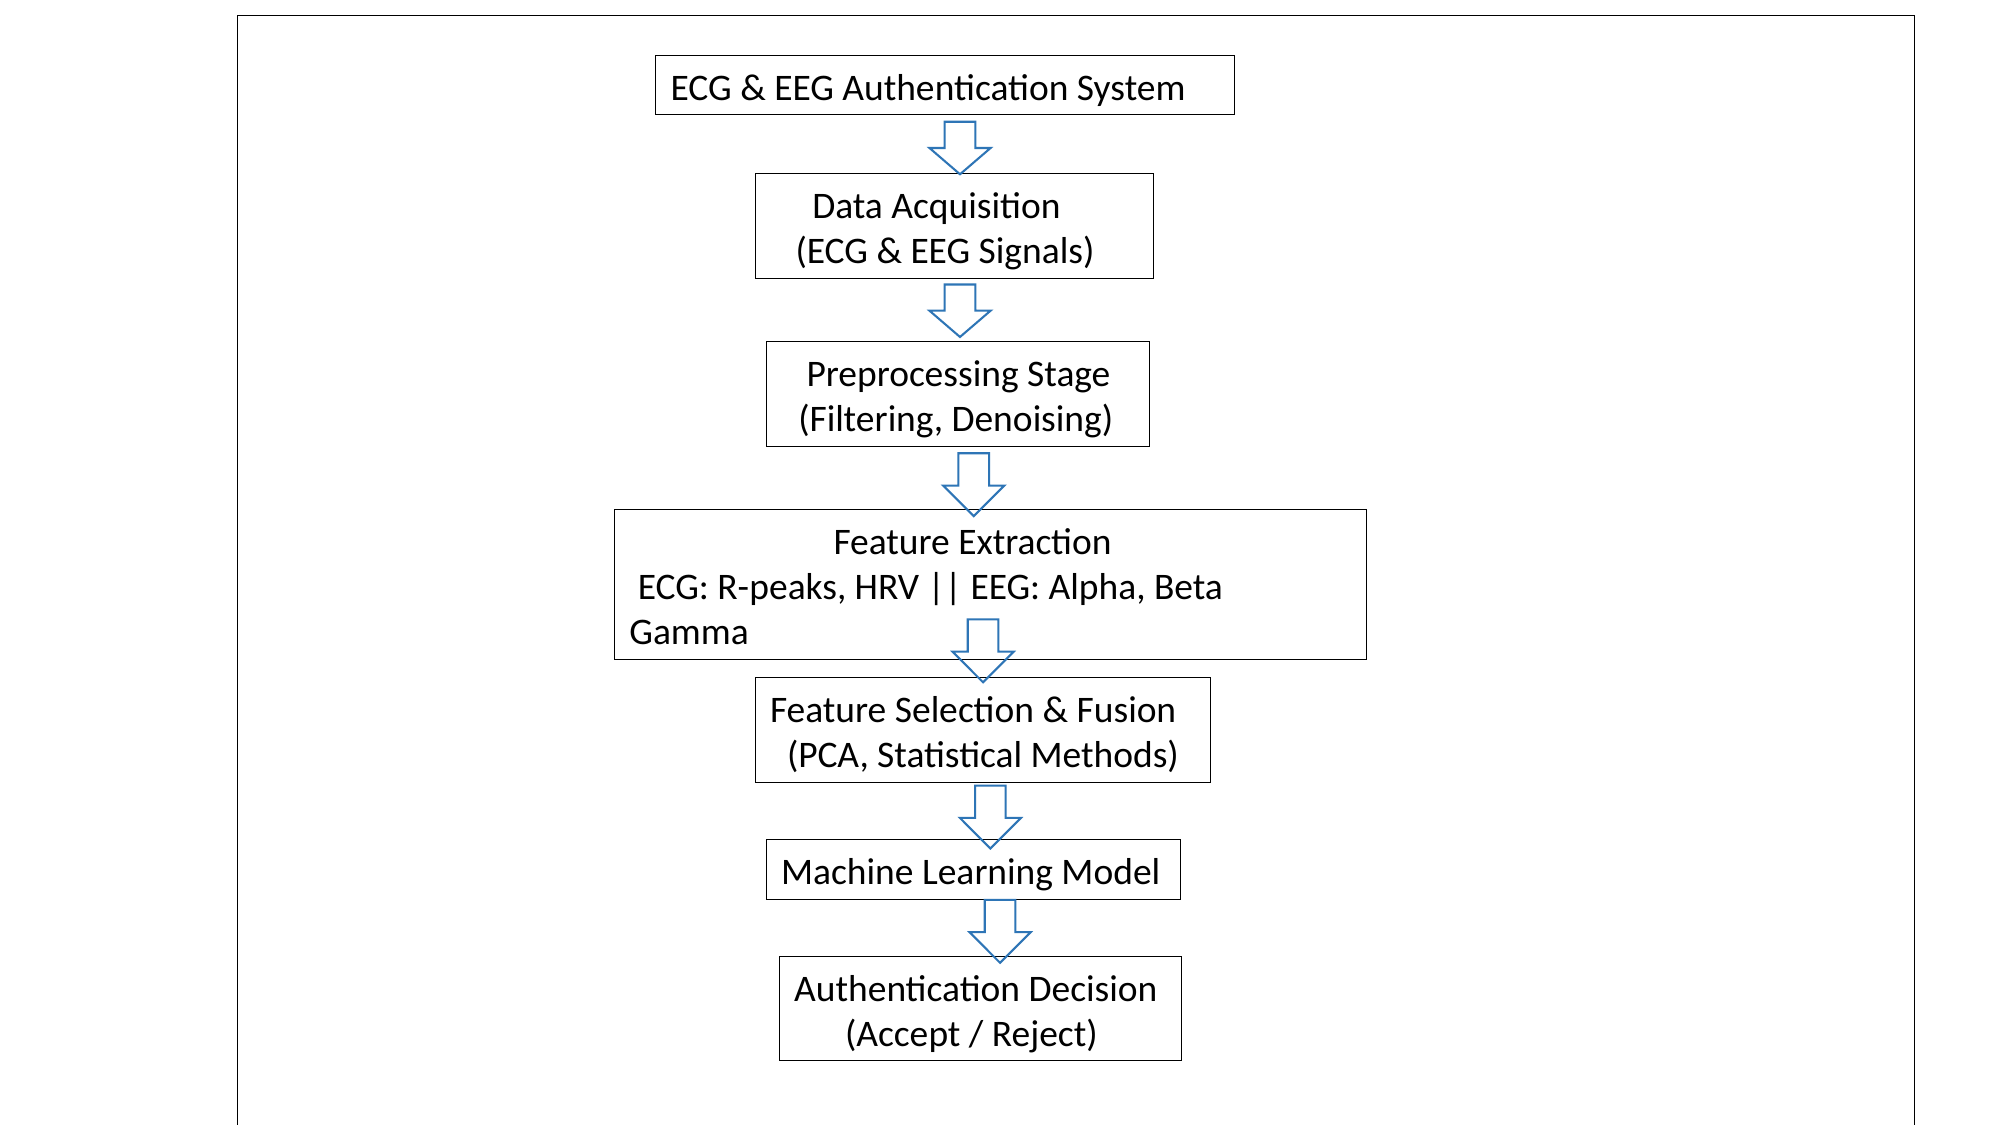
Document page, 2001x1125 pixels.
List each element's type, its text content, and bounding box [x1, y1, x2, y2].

text_box [957, 784, 1024, 850]
text_box Machine Learning Model [766, 839, 1181, 900]
text_box ECG & EEG Authentication System [655, 55, 1235, 115]
text_box [967, 898, 1034, 965]
text_box Feature Extraction ECG: R-peaks, HRV || EEG: Alpha, Beta Gamma [614, 509, 1367, 660]
text_box [926, 283, 994, 339]
text_box Feature Selection & Fusion (PCA, Statistical Methods) [755, 677, 1211, 783]
text_box [950, 618, 1017, 684]
text_box Data Acquisition (ECG & EEG Signals) [755, 173, 1154, 279]
text_box Preprocessing Stage (Filtering, Denoising) [766, 341, 1150, 447]
text_box Authentication Decision (Accept / Reject) [779, 956, 1182, 1061]
text_box [940, 452, 1007, 518]
text_box [926, 120, 994, 176]
text_box [237, 15, 1915, 1125]
